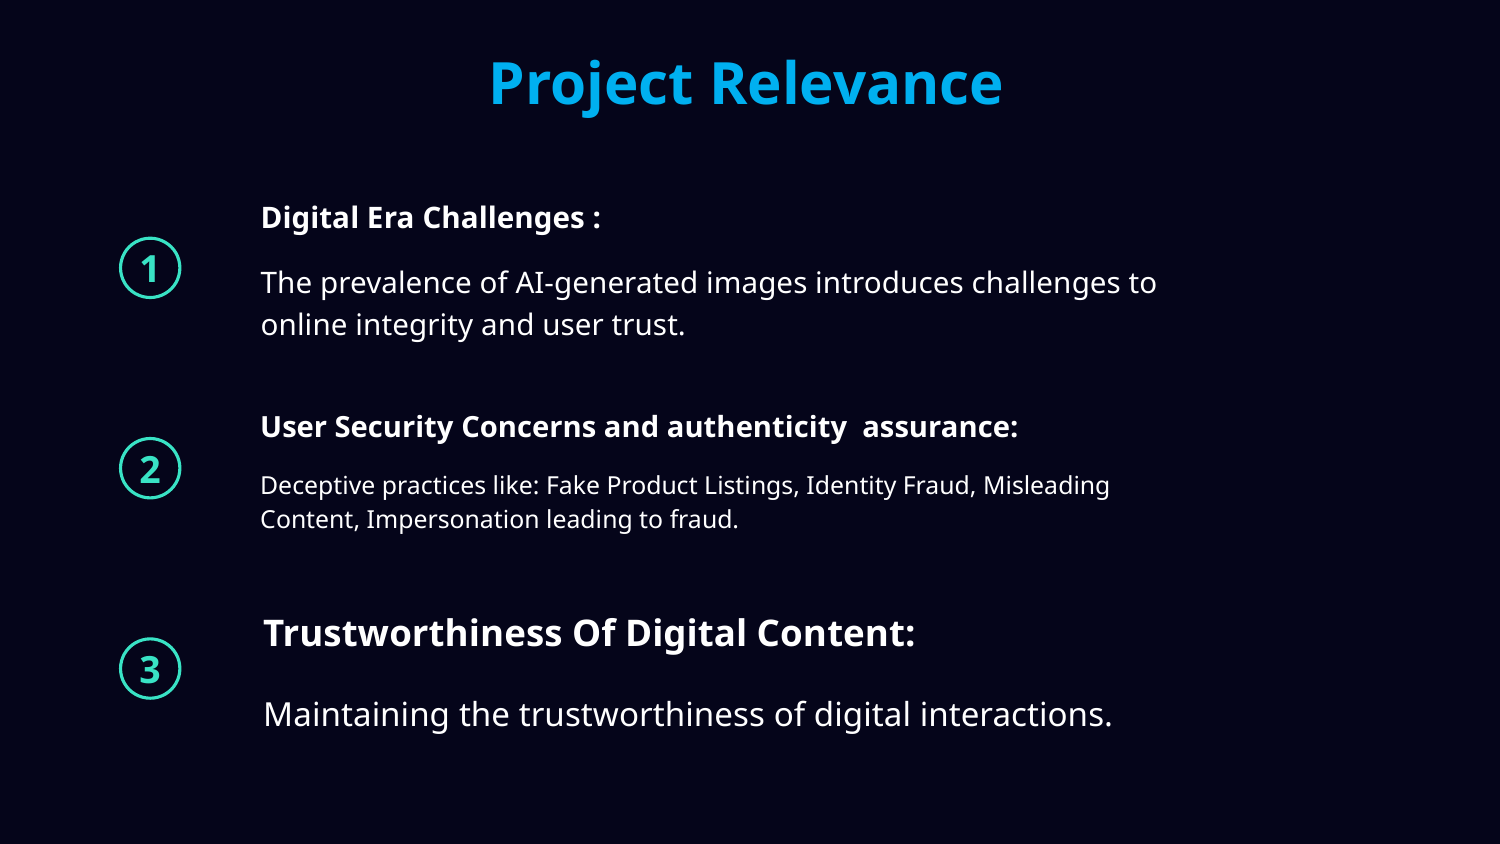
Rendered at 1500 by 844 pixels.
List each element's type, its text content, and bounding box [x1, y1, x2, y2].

list User Security Concerns and authenticity assurance: Deceptive practices like: Fake Product Listings, Identity Fraud, Misleading Content, Impersonation leading to fraud. [225, 387, 1201, 550]
list Trustworthiness Of Digital Content: Maintaining the trustworthiness of digital interactions. [225, 587, 1201, 750]
list Digital Era Challenges : The prevalence of AI-generated images introduces challenges to online integrity and user trust. [225, 177, 1192, 358]
title Project Relevance [71, 34, 1422, 129]
